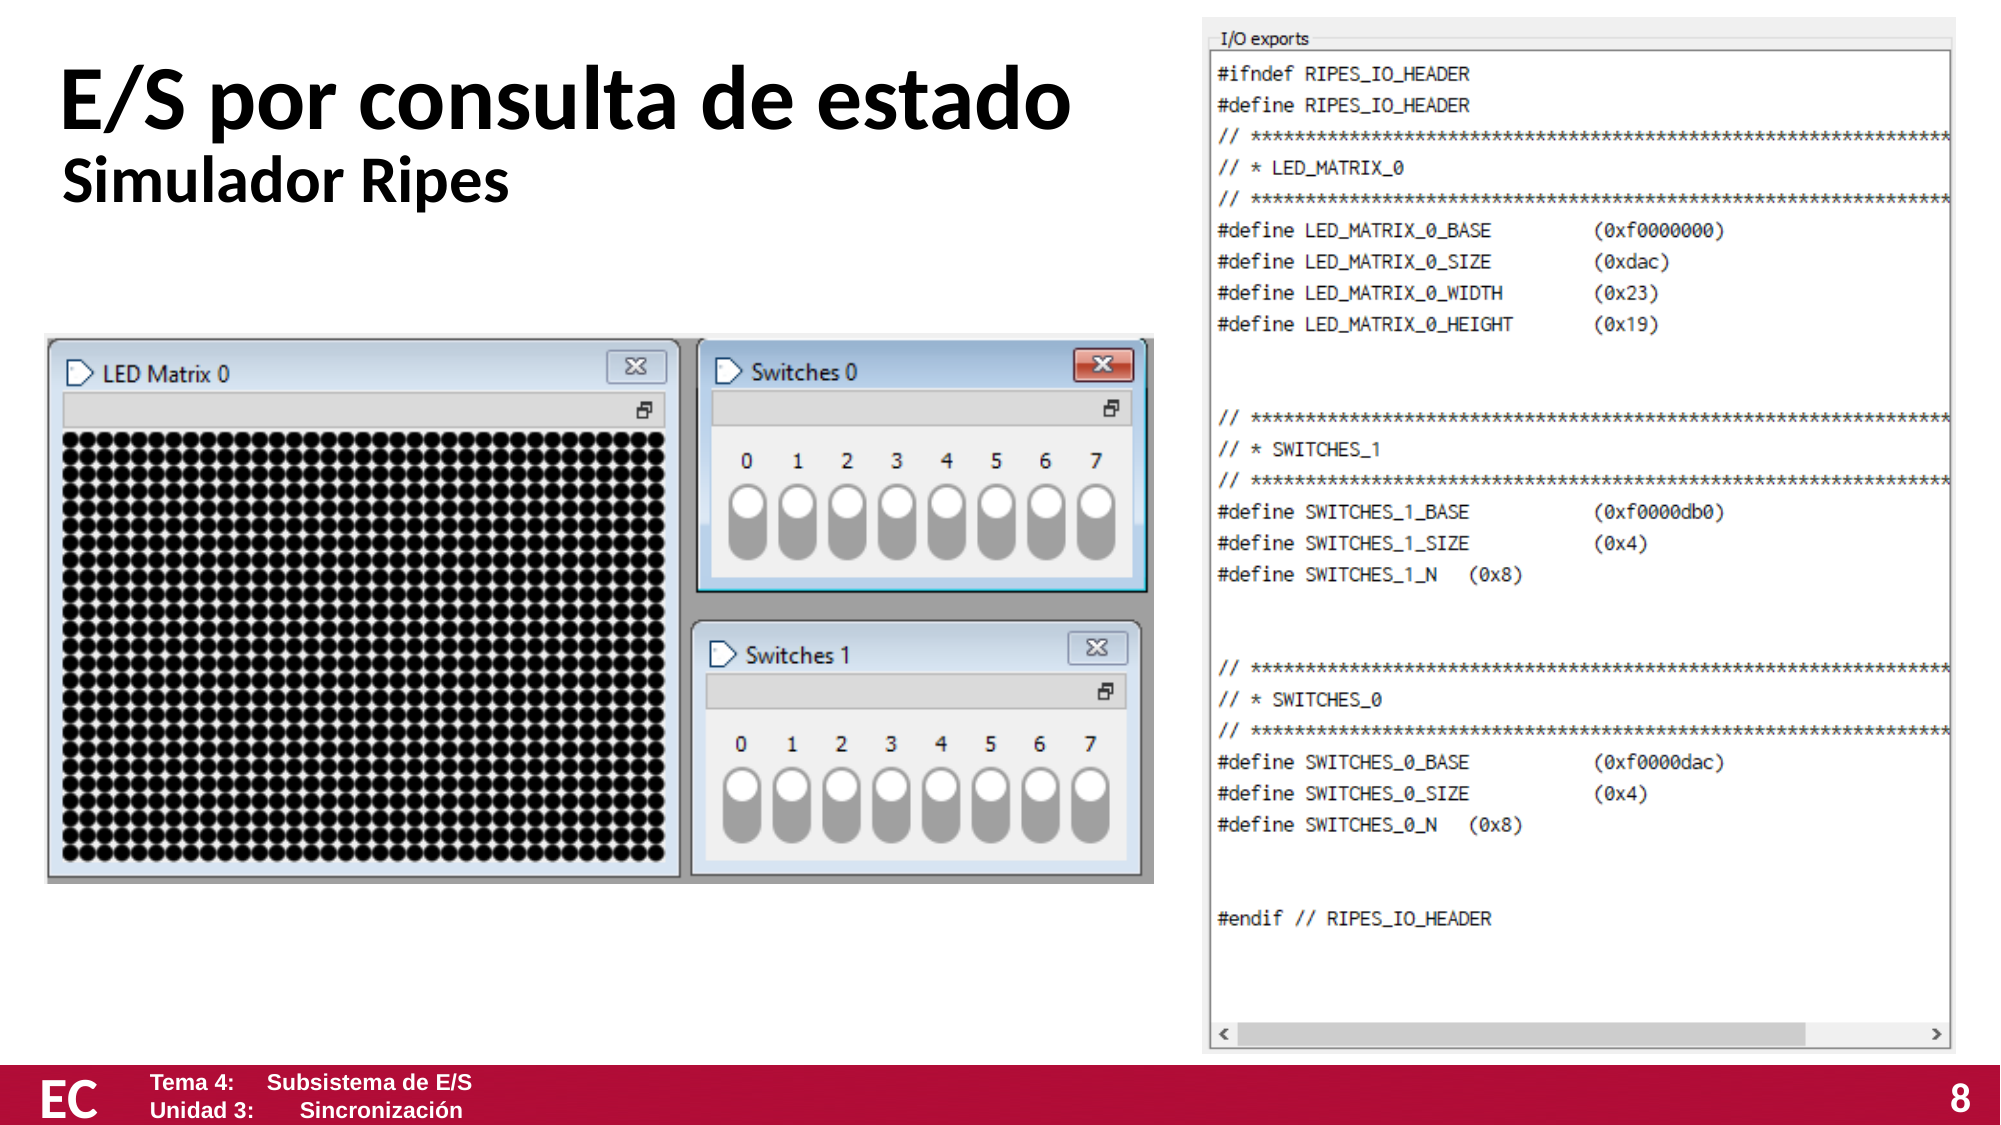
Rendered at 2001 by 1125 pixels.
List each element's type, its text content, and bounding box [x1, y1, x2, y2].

title E/S por consulta de estado [47, 32, 1197, 128]
list Simulador Ripes [47, 128, 1197, 223]
picture [0, 1065, 2000, 1125]
picture [43, 332, 1154, 885]
picture [1202, 17, 1957, 1054]
